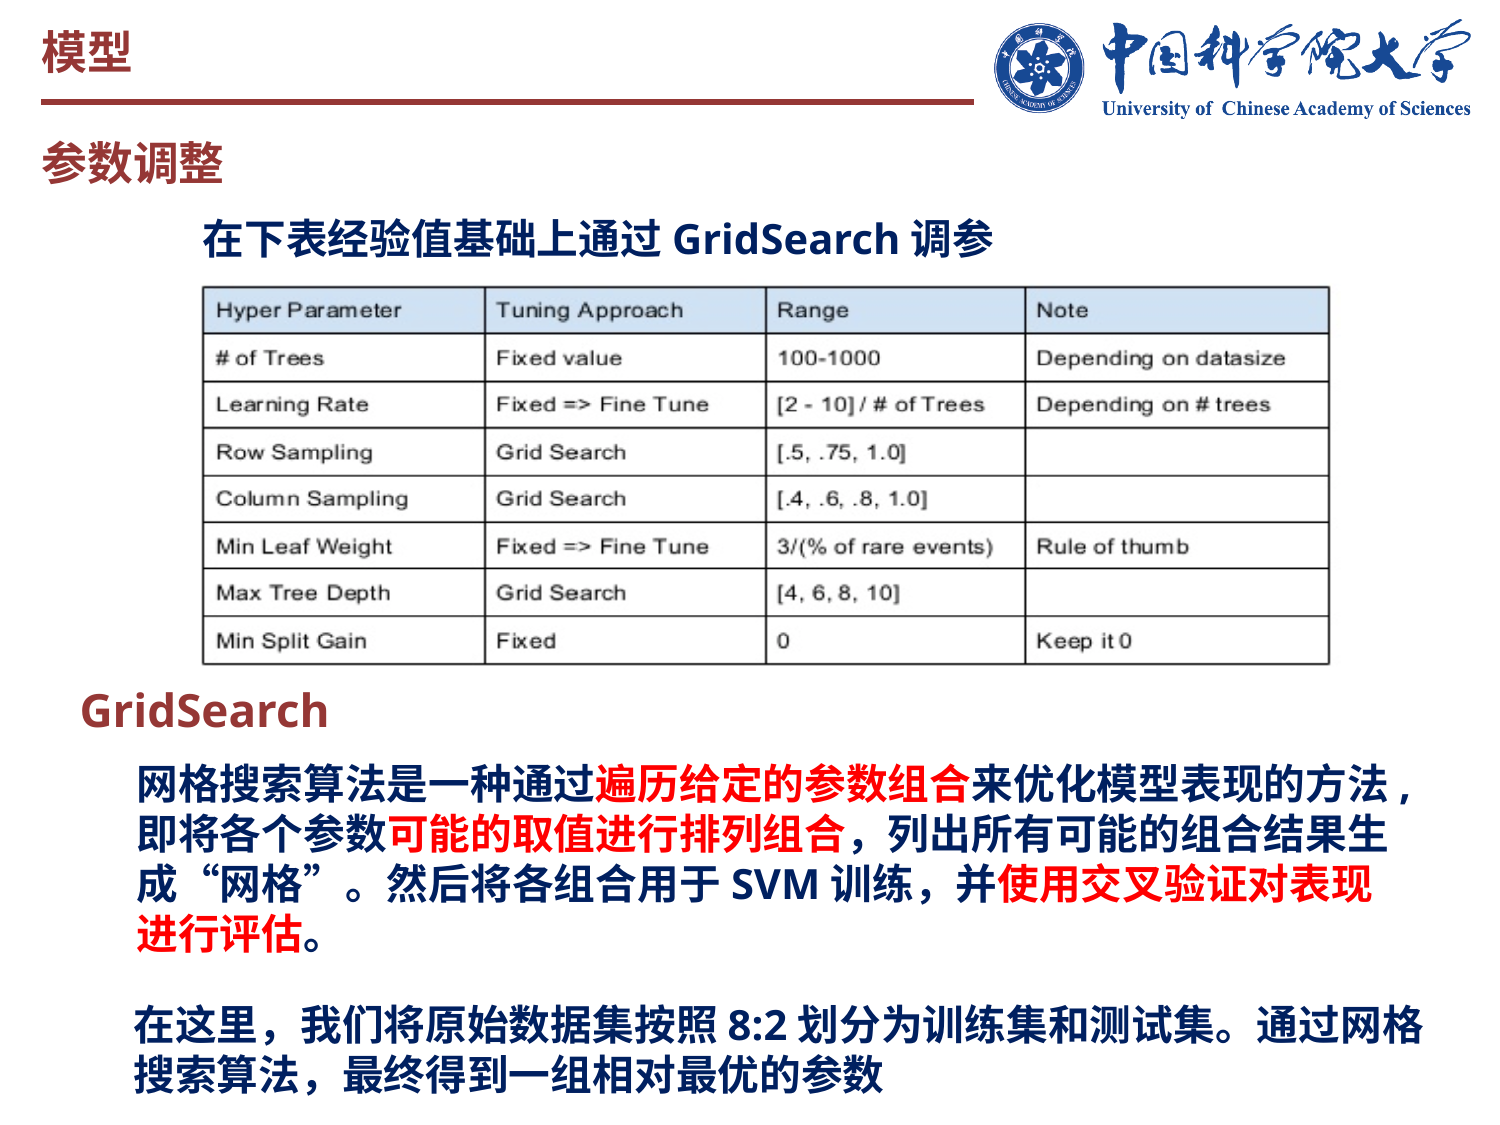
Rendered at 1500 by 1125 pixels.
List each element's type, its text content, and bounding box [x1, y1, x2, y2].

text_box 网格搜索算法是一种通过遍历给定的参数组合来优化模型表现的方法,即将各个参数可能的取值进行排列组合，列出所有可能的组合结果生成“网格”。然后将各组合用于SVM训练，并使用交叉验证对表现进行评估。 [121, 750, 1417, 966]
text_box 参数调整 [26, 120, 961, 204]
picture [994, 19, 1471, 119]
text_box 在下表经验值基础上通过GridSearch调参 [46, 192, 1454, 270]
text_box 模型 [27, 9, 961, 93]
text_box 在这里，我们将原始数据集按照8:2划分为训练集和测试集。通过网格搜索算法，最终得到一组相对最优的参数 [118, 991, 1454, 1107]
picture [194, 277, 1341, 669]
text_box GridSearch [64, 667, 998, 751]
